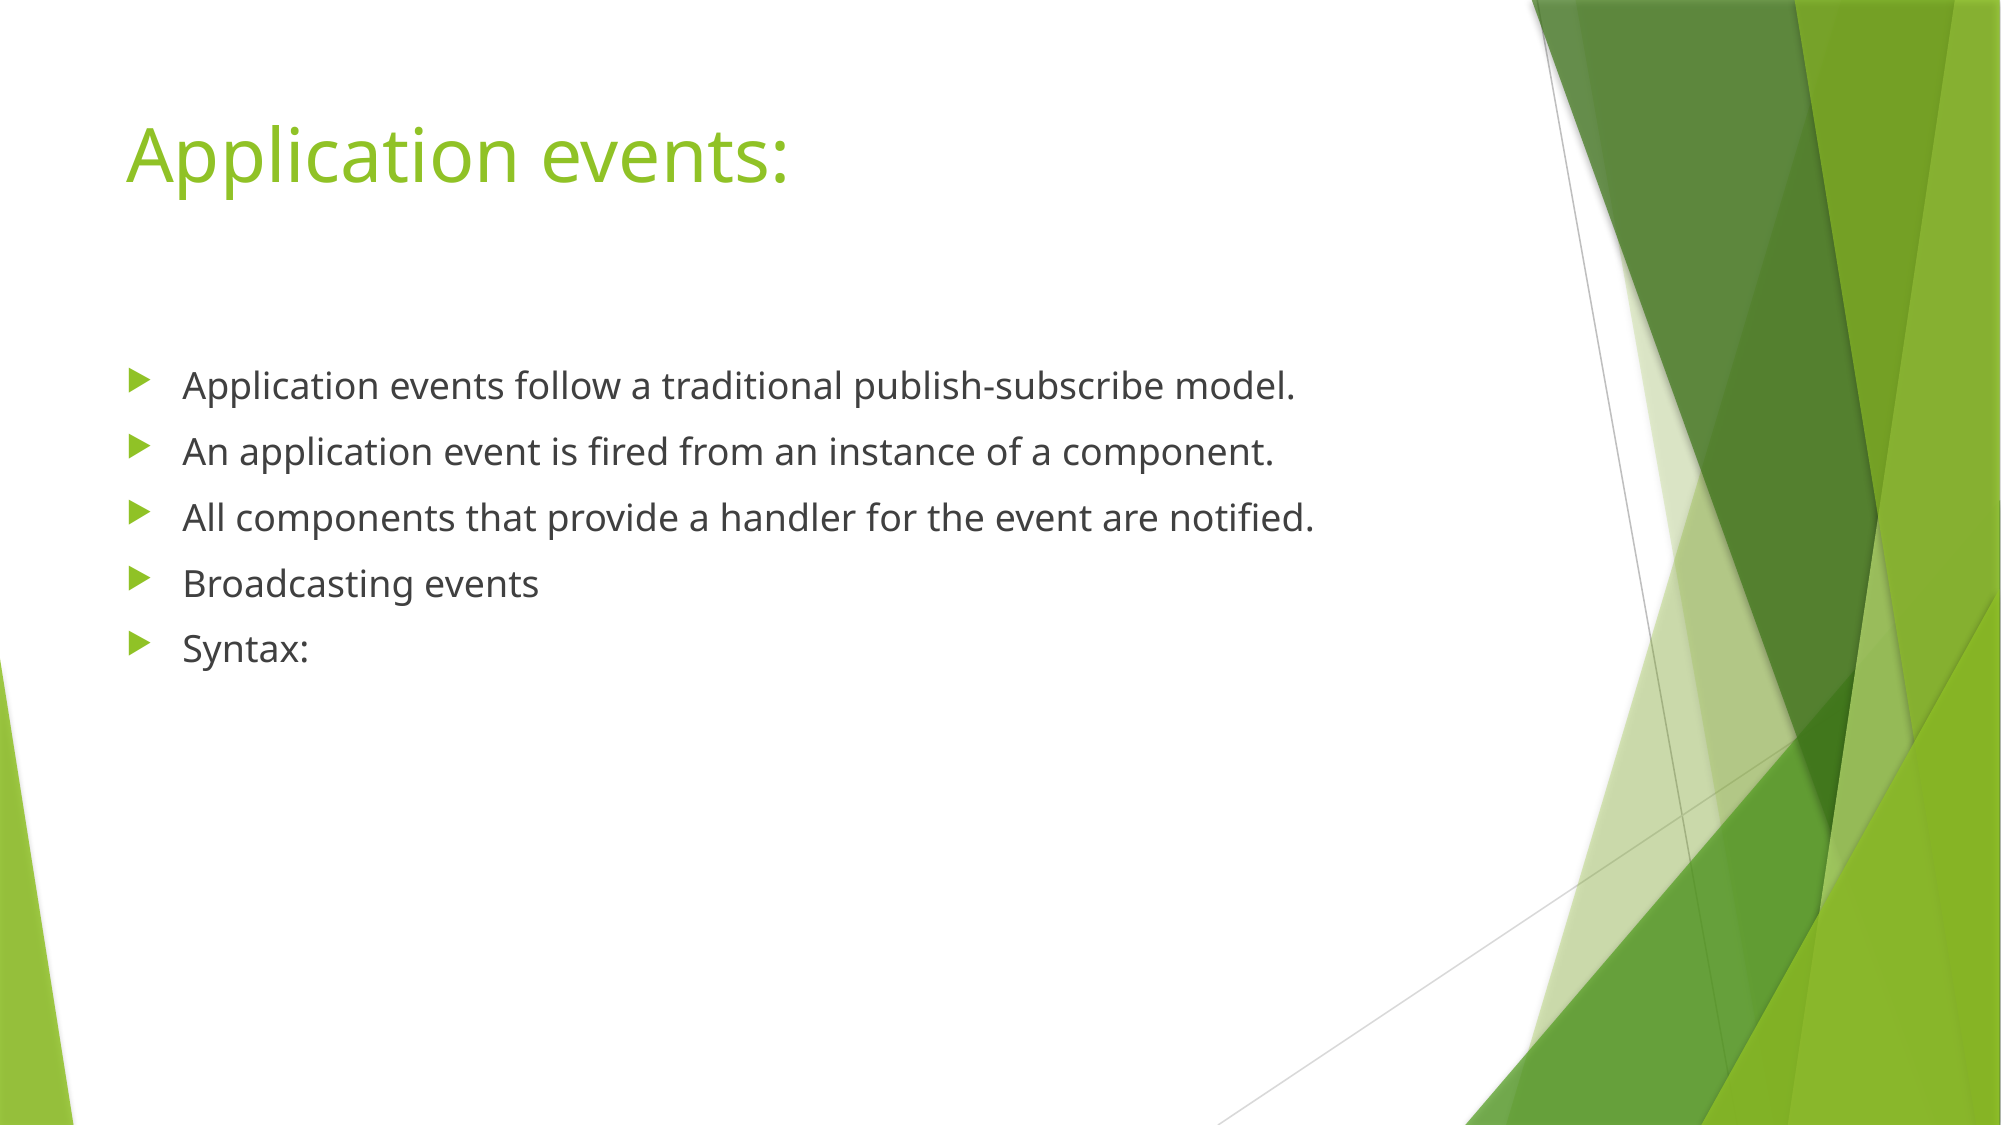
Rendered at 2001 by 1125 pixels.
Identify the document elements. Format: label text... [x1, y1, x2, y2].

title Application events: [111, 99, 1522, 317]
list Application events follow a traditional publish-subscribe model. An application event is fired from an instance of a component. All components that provide a handler for the event are notified. Broadcasting events Syntax: [111, 354, 1522, 992]
